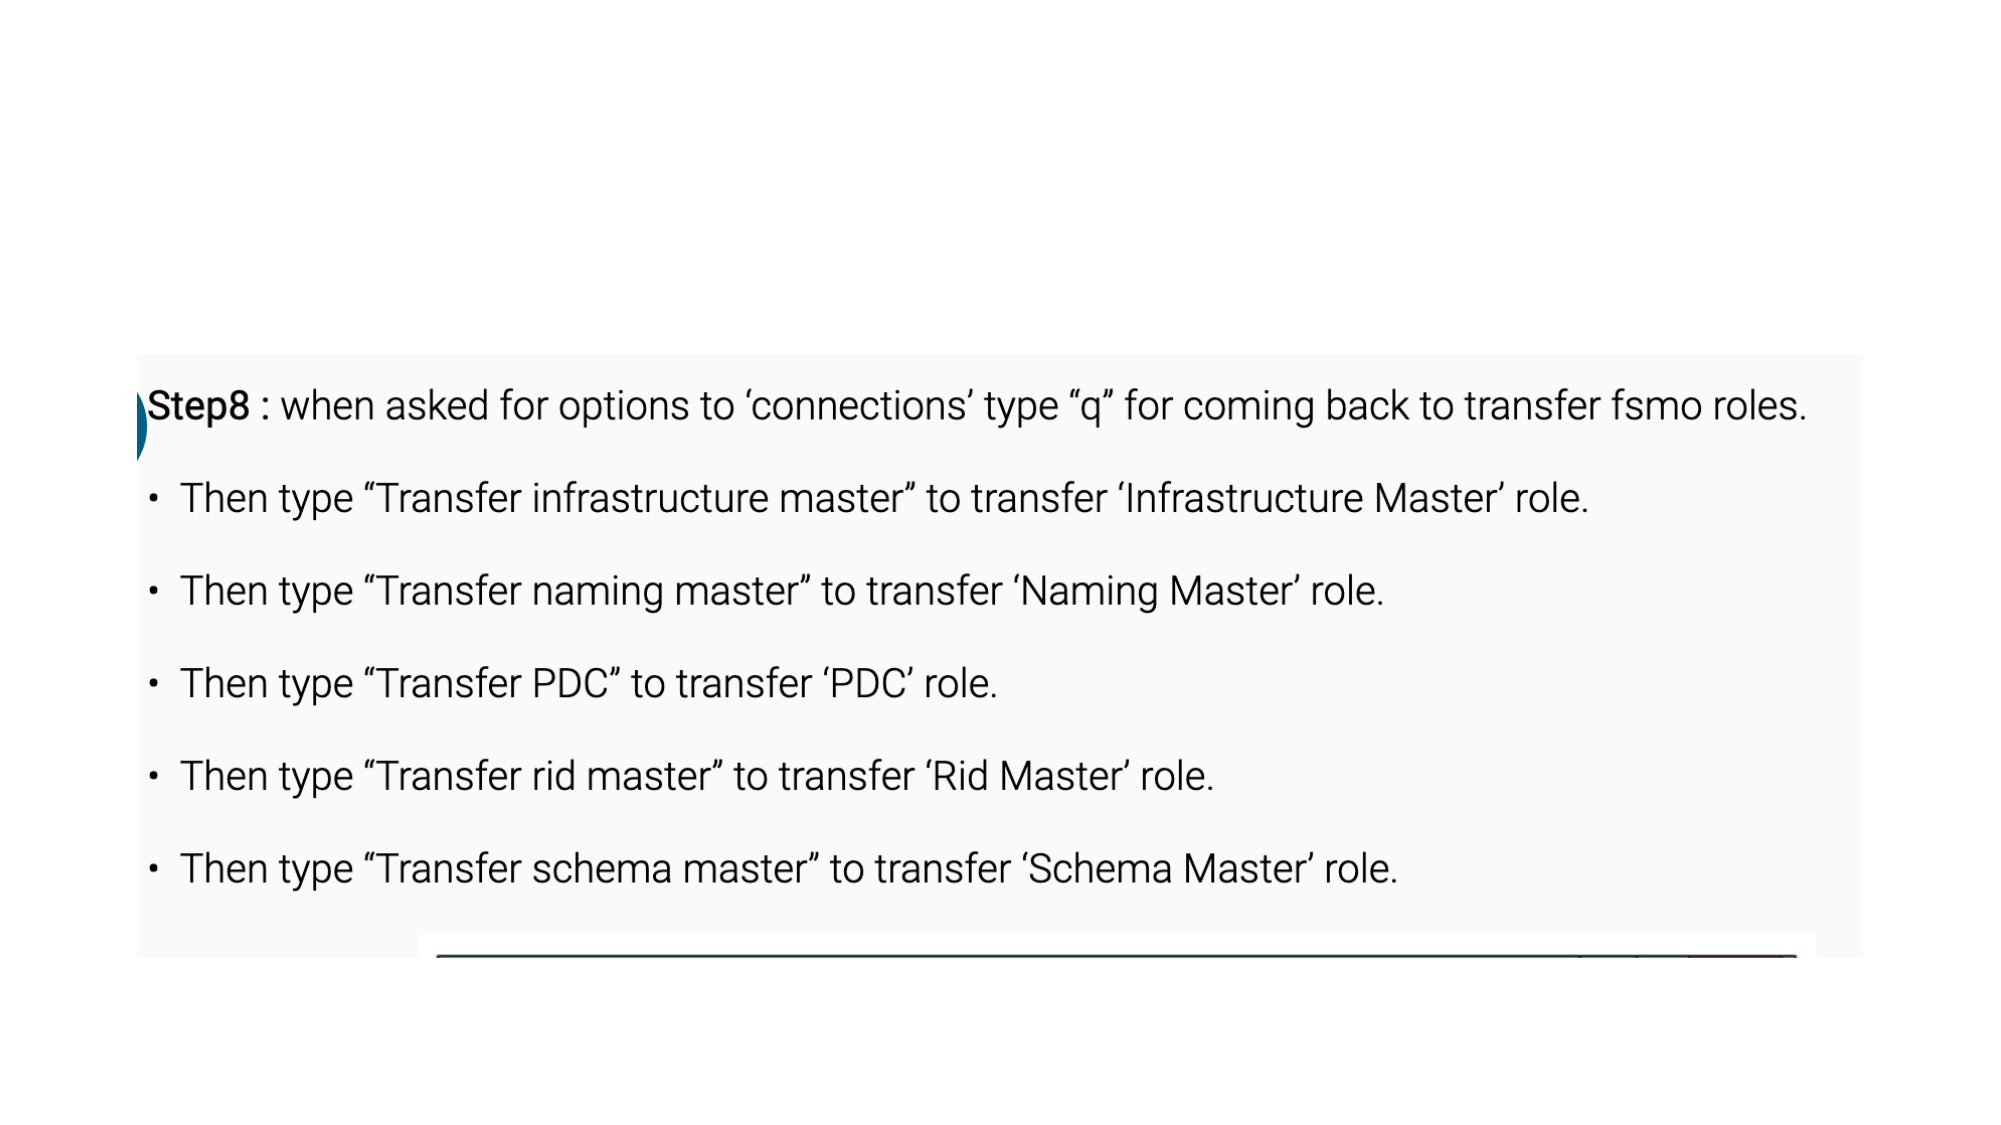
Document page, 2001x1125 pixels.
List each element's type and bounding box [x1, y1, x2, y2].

list [137, 354, 1863, 958]
